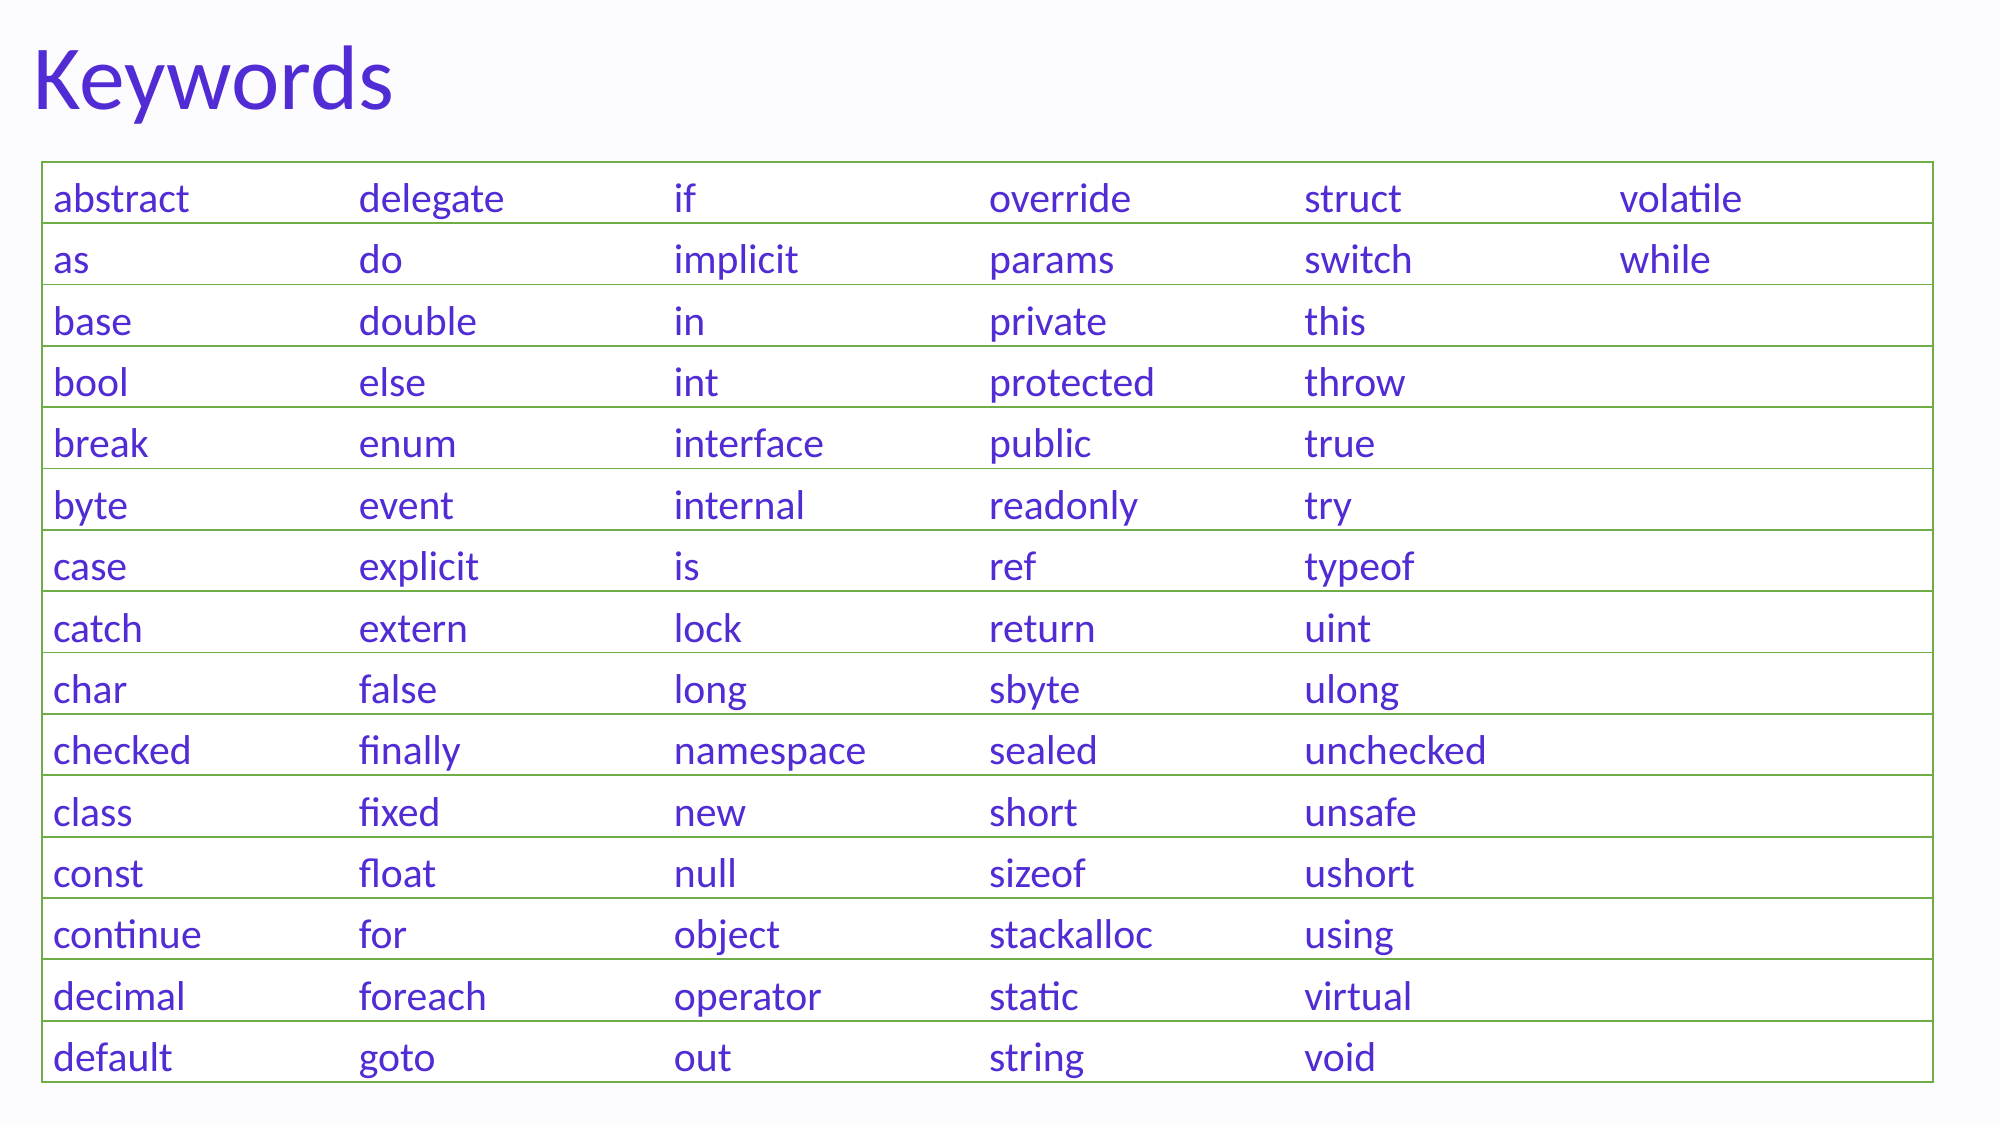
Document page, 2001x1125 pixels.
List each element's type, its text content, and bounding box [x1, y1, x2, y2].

table_cell const [43, 838, 357, 897]
table_cell stackalloc [988, 899, 1303, 958]
table_cell sealed [988, 715, 1303, 774]
table_cell byte [43, 469, 357, 529]
table_cell operator [673, 960, 988, 1020]
table_cell [1618, 838, 1932, 897]
table_cell [1618, 776, 1932, 836]
table_cell [1618, 960, 1932, 1020]
table_cell while [1618, 224, 1932, 284]
table_cell [1618, 715, 1932, 774]
table_cell sizeof [988, 838, 1303, 897]
table_header if [673, 163, 988, 222]
table_cell ulong [1303, 653, 1618, 713]
table_cell [1618, 347, 1932, 406]
table_cell interface [673, 408, 988, 468]
table_cell return [988, 592, 1303, 652]
table_cell try [1303, 469, 1618, 529]
table_cell params [988, 224, 1303, 284]
table_cell short [988, 776, 1303, 836]
table_cell checked [43, 715, 357, 774]
table_cell private [988, 285, 1303, 345]
table_cell in [673, 285, 988, 345]
table_cell else [357, 347, 673, 406]
table_cell [1618, 1022, 1932, 1081]
table_cell this [1303, 285, 1618, 345]
table_cell protected [988, 347, 1303, 406]
table_cell decimal [43, 960, 357, 1020]
table_cell object [673, 899, 988, 958]
table_cell finally [357, 715, 673, 774]
table_cell bool [43, 347, 357, 406]
table_cell [1618, 469, 1932, 529]
table_cell namespace [673, 715, 988, 774]
table_cell string [988, 1022, 1303, 1081]
table_cell extern [357, 592, 673, 652]
table_cell typeof [1303, 531, 1618, 590]
title Keywords [18, 42, 1934, 119]
table_cell void [1303, 1022, 1618, 1081]
table_cell default [43, 1022, 357, 1081]
table_cell case [43, 531, 357, 590]
table_cell break [43, 408, 357, 468]
table_cell fixed [357, 776, 673, 836]
table_cell unsafe [1303, 776, 1618, 836]
table_cell [1618, 592, 1932, 652]
table_cell virtual [1303, 960, 1618, 1020]
table_cell explicit [357, 531, 673, 590]
table_cell switch [1303, 224, 1618, 284]
table_cell double [357, 285, 673, 345]
table_cell foreach [357, 960, 673, 1020]
table_cell is [673, 531, 988, 590]
table_cell implicit [673, 224, 988, 284]
table_cell readonly [988, 469, 1303, 529]
table_cell lock [673, 592, 988, 652]
table_cell [1618, 531, 1932, 590]
table_cell throw [1303, 347, 1618, 406]
table_cell [1618, 899, 1932, 958]
table_cell public [988, 408, 1303, 468]
table_cell long [673, 653, 988, 713]
table_cell for [357, 899, 673, 958]
table_cell true [1303, 408, 1618, 468]
table_cell ref [988, 531, 1303, 590]
table_cell false [357, 653, 673, 713]
table_cell unchecked [1303, 715, 1618, 774]
table_cell catch [43, 592, 357, 652]
table_cell as [43, 224, 357, 284]
table_cell static [988, 960, 1303, 1020]
table_cell internal [673, 469, 988, 529]
table_header volatile [1618, 163, 1932, 222]
table_cell base [43, 285, 357, 345]
table_cell ushort [1303, 838, 1618, 897]
table_cell event [357, 469, 673, 529]
table_cell uint [1303, 592, 1618, 652]
table_header struct [1303, 163, 1618, 222]
table_cell out [673, 1022, 988, 1081]
table_cell continue [43, 899, 357, 958]
table_cell [1618, 408, 1932, 468]
table_cell goto [357, 1022, 673, 1081]
table_cell new [673, 776, 988, 836]
table_cell [1618, 653, 1932, 713]
table_cell int [673, 347, 988, 406]
table_cell null [673, 838, 988, 897]
table_cell class [43, 776, 357, 836]
table_cell using [1303, 899, 1618, 958]
table_cell float [357, 838, 673, 897]
table_header override [988, 163, 1303, 222]
table_cell [1618, 285, 1932, 345]
table_cell char [43, 653, 357, 713]
table_header abstract [43, 163, 357, 222]
table_cell sbyte [988, 653, 1303, 713]
table_cell enum [357, 408, 673, 468]
table_header delegate [357, 163, 673, 222]
table_cell do [357, 224, 673, 284]
